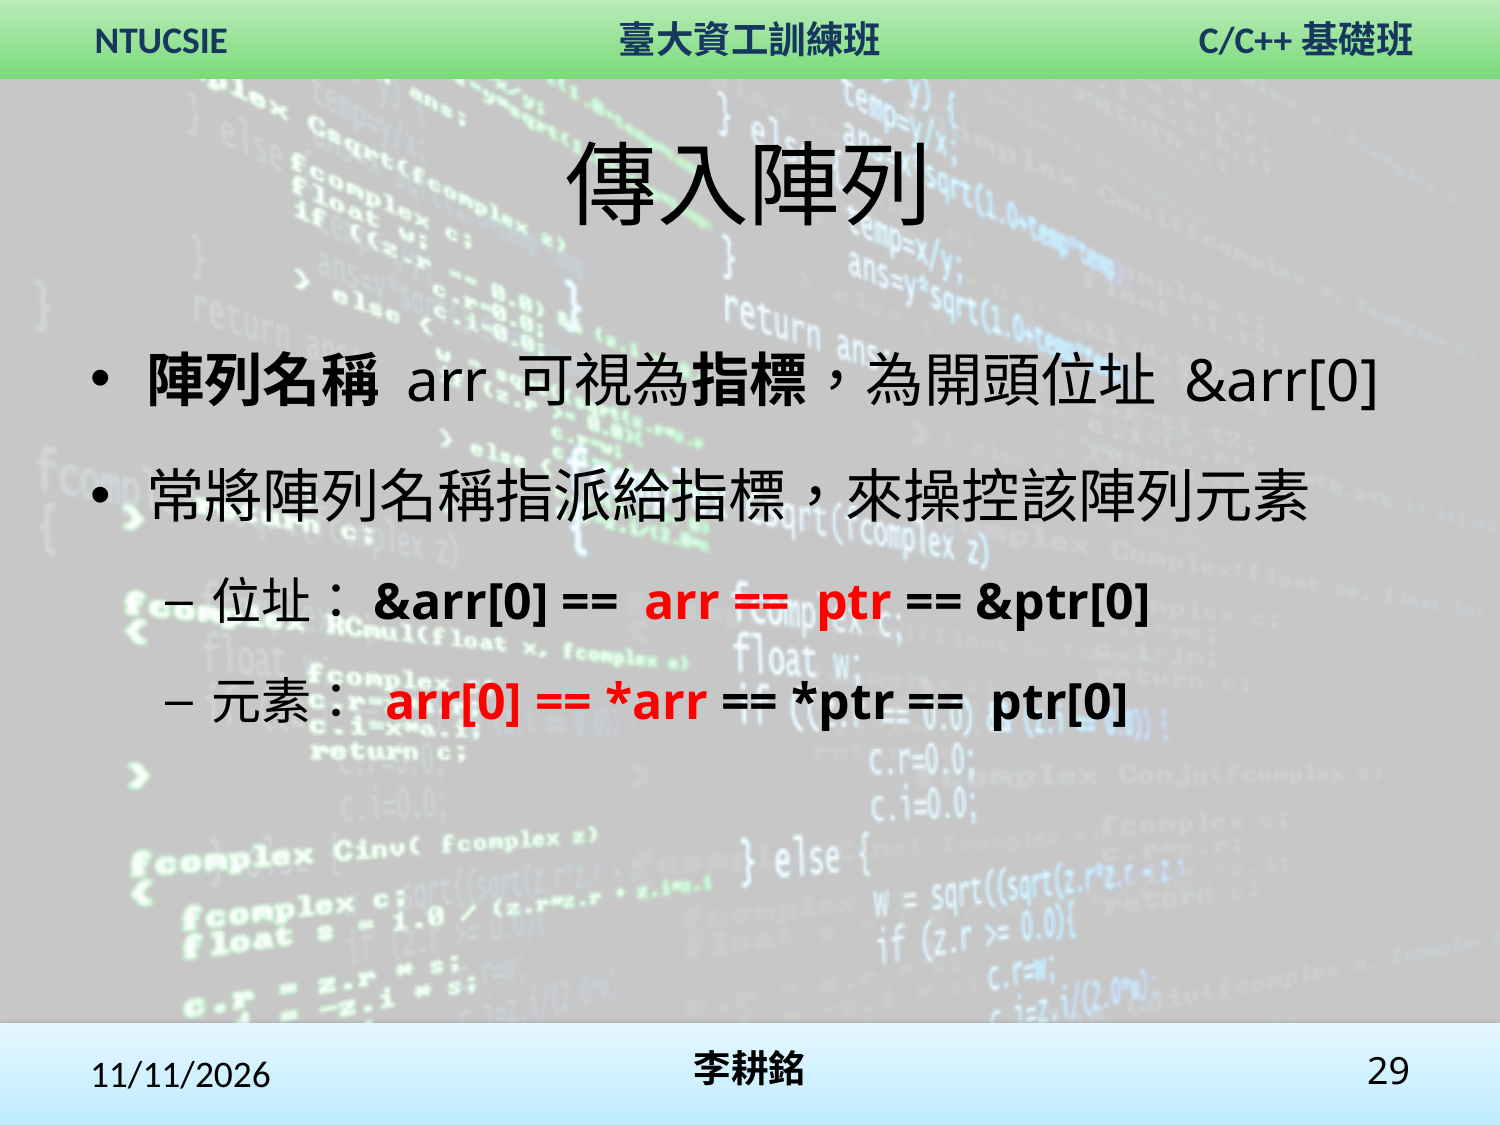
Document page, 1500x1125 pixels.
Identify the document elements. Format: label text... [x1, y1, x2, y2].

list 陣列名稱 arr 可視為指標，為開頭位址 &arr[0] 常將陣列名稱指派給指標，來操控該陣列元素 位址：&arr[0] == arr == ptr == &ptr[0] 元素： arr[0] == *arr == *ptr == ptr[0] [75, 300, 1425, 1005]
footer 李耕銘 [512, 1042, 988, 1103]
slide_number 29 [1074, 1042, 1425, 1103]
text_box 傳入陣列 [73, 101, 1424, 263]
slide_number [75, 1042, 425, 1103]
